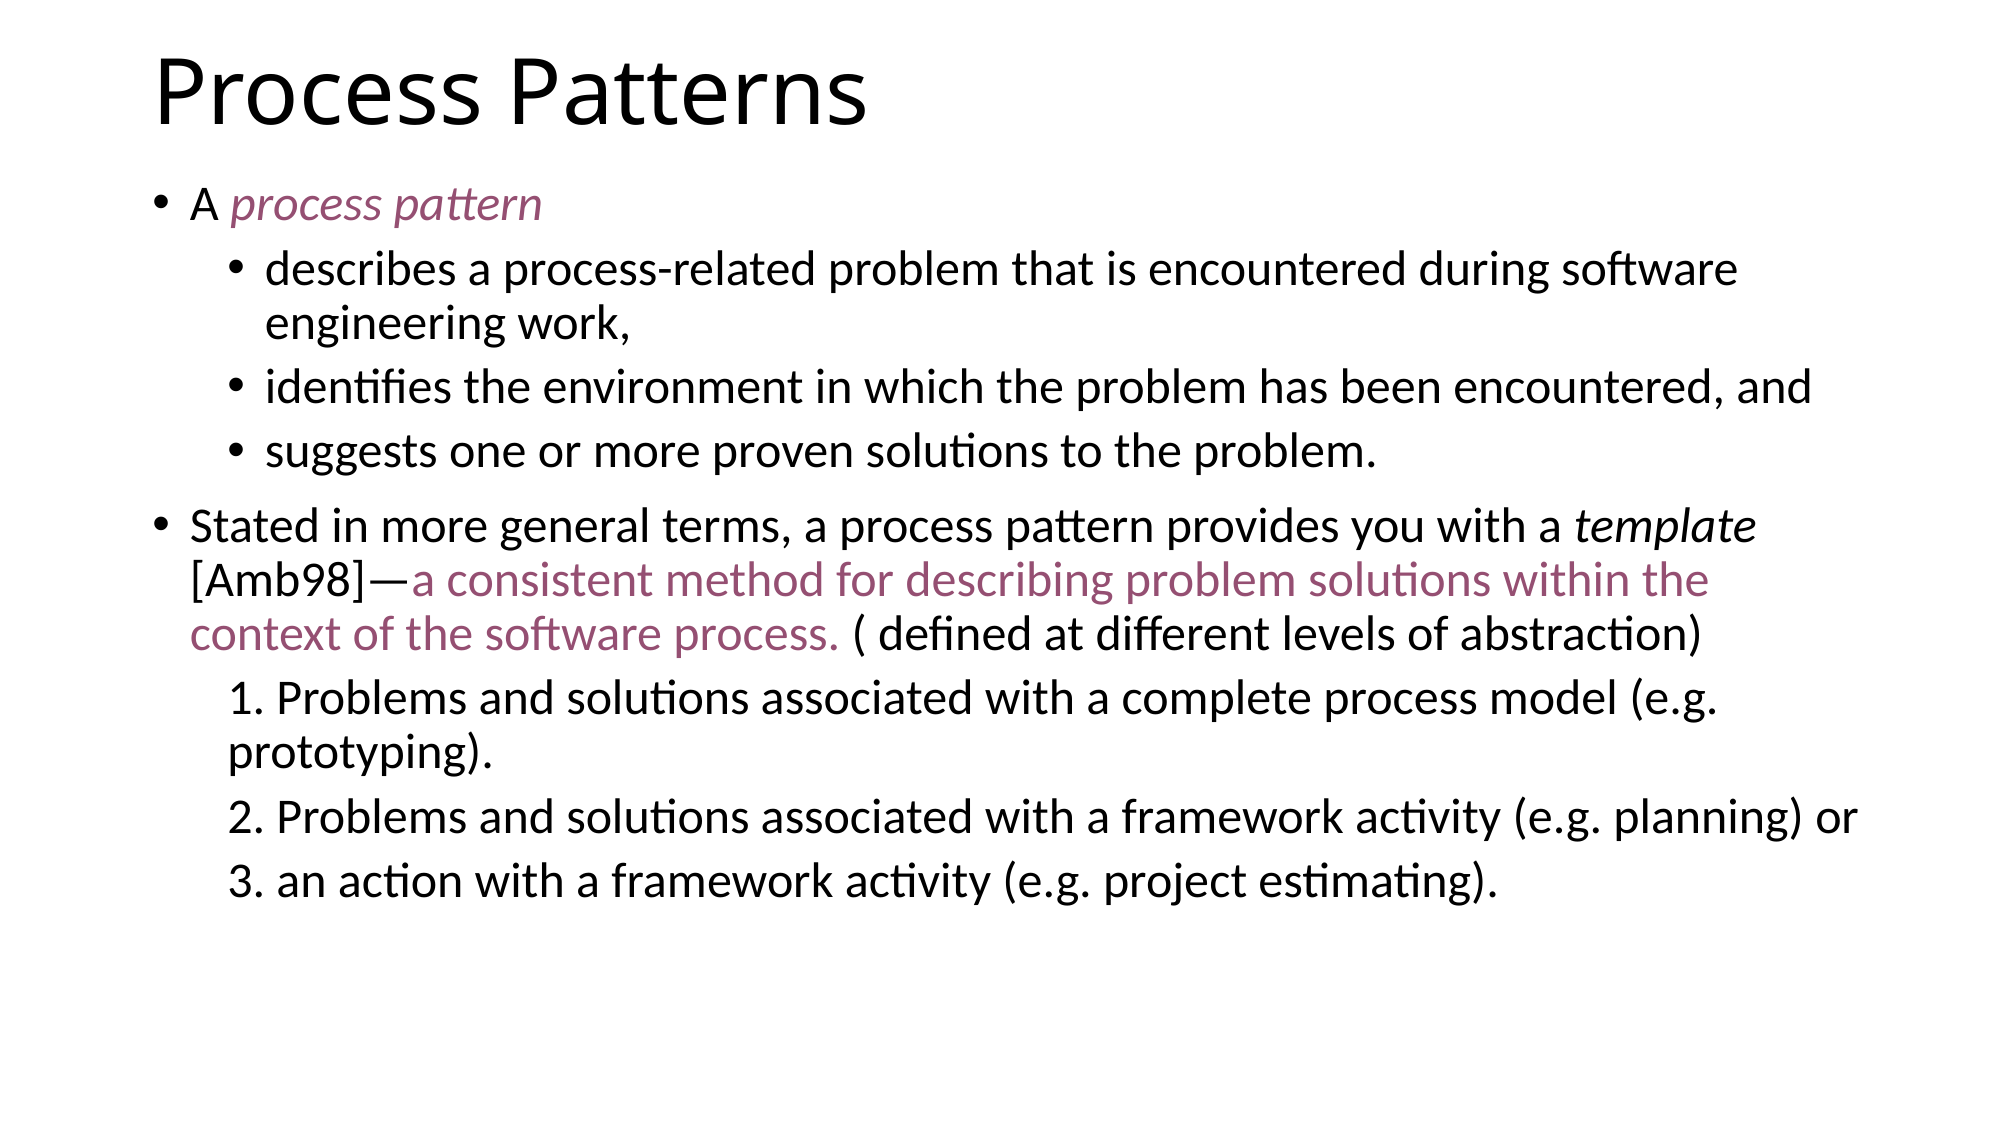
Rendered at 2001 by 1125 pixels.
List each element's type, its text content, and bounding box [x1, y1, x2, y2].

list A process pattern describes a process-related problem that is encountered during software engineering work, identifies the environment in which the problem has been encountered, and suggests one or more proven solutions to the problem. Stated in more general terms, a process pattern provides you with a template [Amb98]—a consistent method for describing problem solutions within the context of the software process. ( defined at different levels of abstraction) 1. Problems and solutions associated with a complete process model (e.g. prototyping). 2. Problems and solutions associated with a framework activity (e.g. planning) or 3. an action with a framework activity (e.g. project estimating). [137, 170, 1888, 1125]
title Process Patterns [137, 0, 1863, 170]
